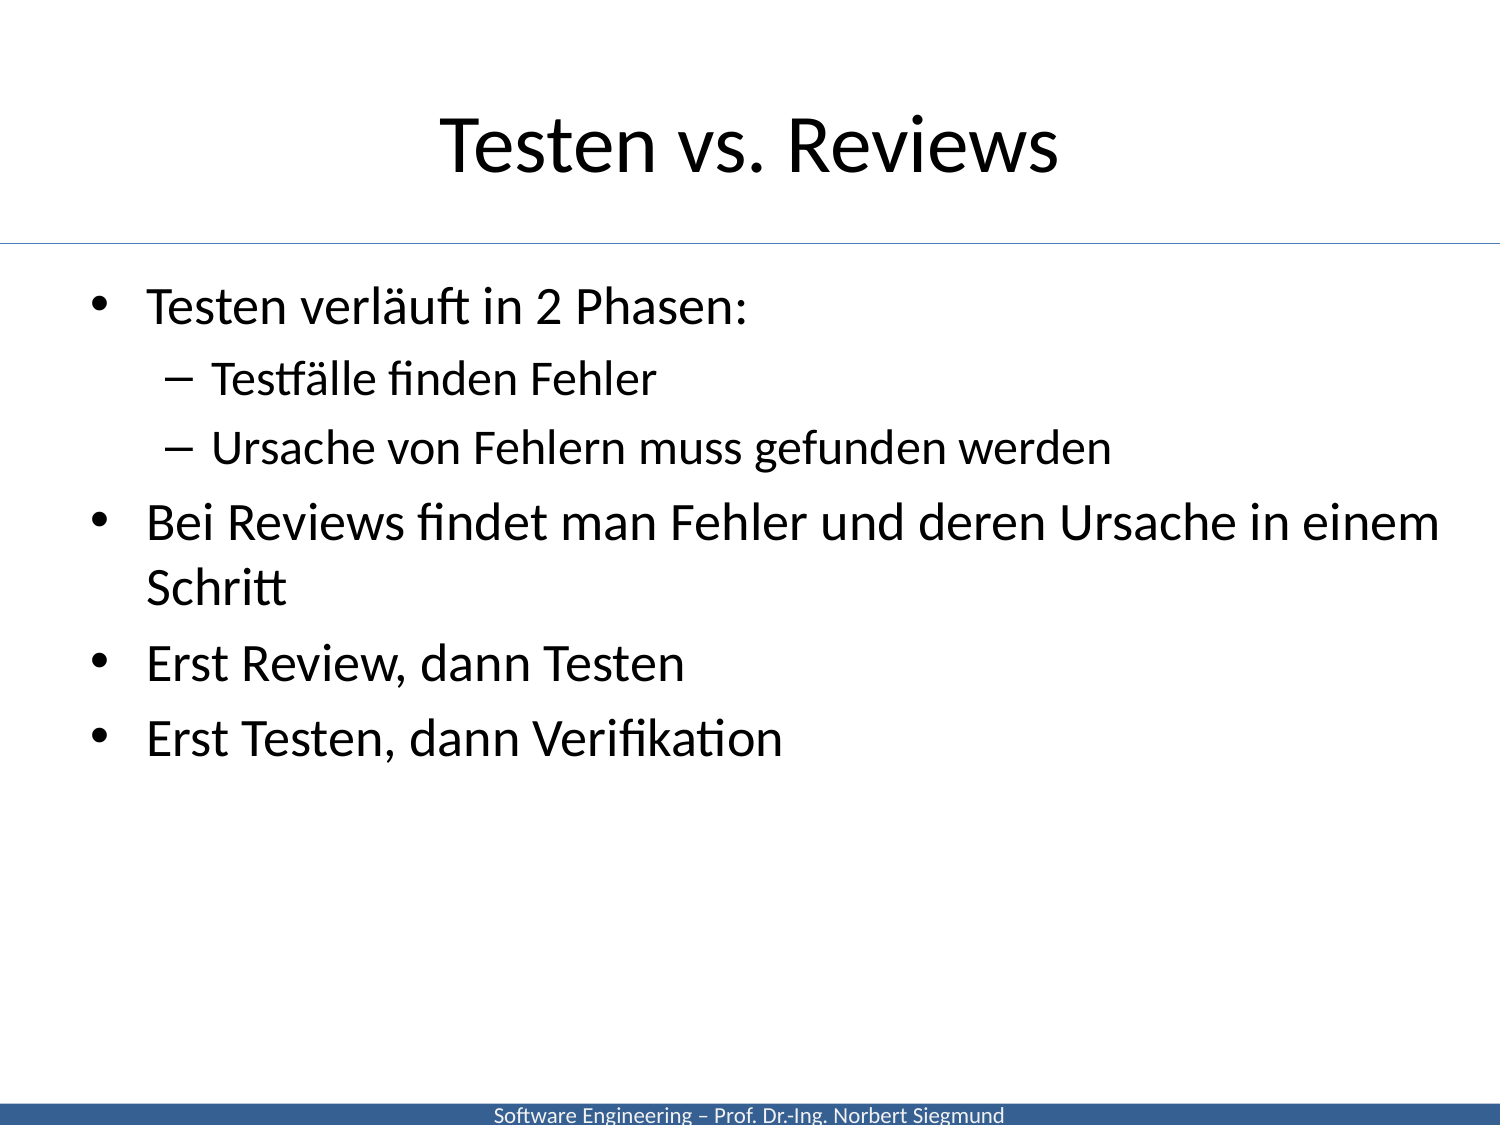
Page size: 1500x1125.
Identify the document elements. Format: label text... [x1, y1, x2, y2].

title Testen vs. Reviews [75, 45, 1425, 233]
list Testen verläuft in 2 Phasen: Testfälle finden Fehler Ursache von Fehlern muss gefunden werden Bei Reviews findet man Fehler und deren Ursache in einem Schritt Erst Review, dann Testen Erst Testen, dann Verifikation [75, 262, 1495, 1104]
